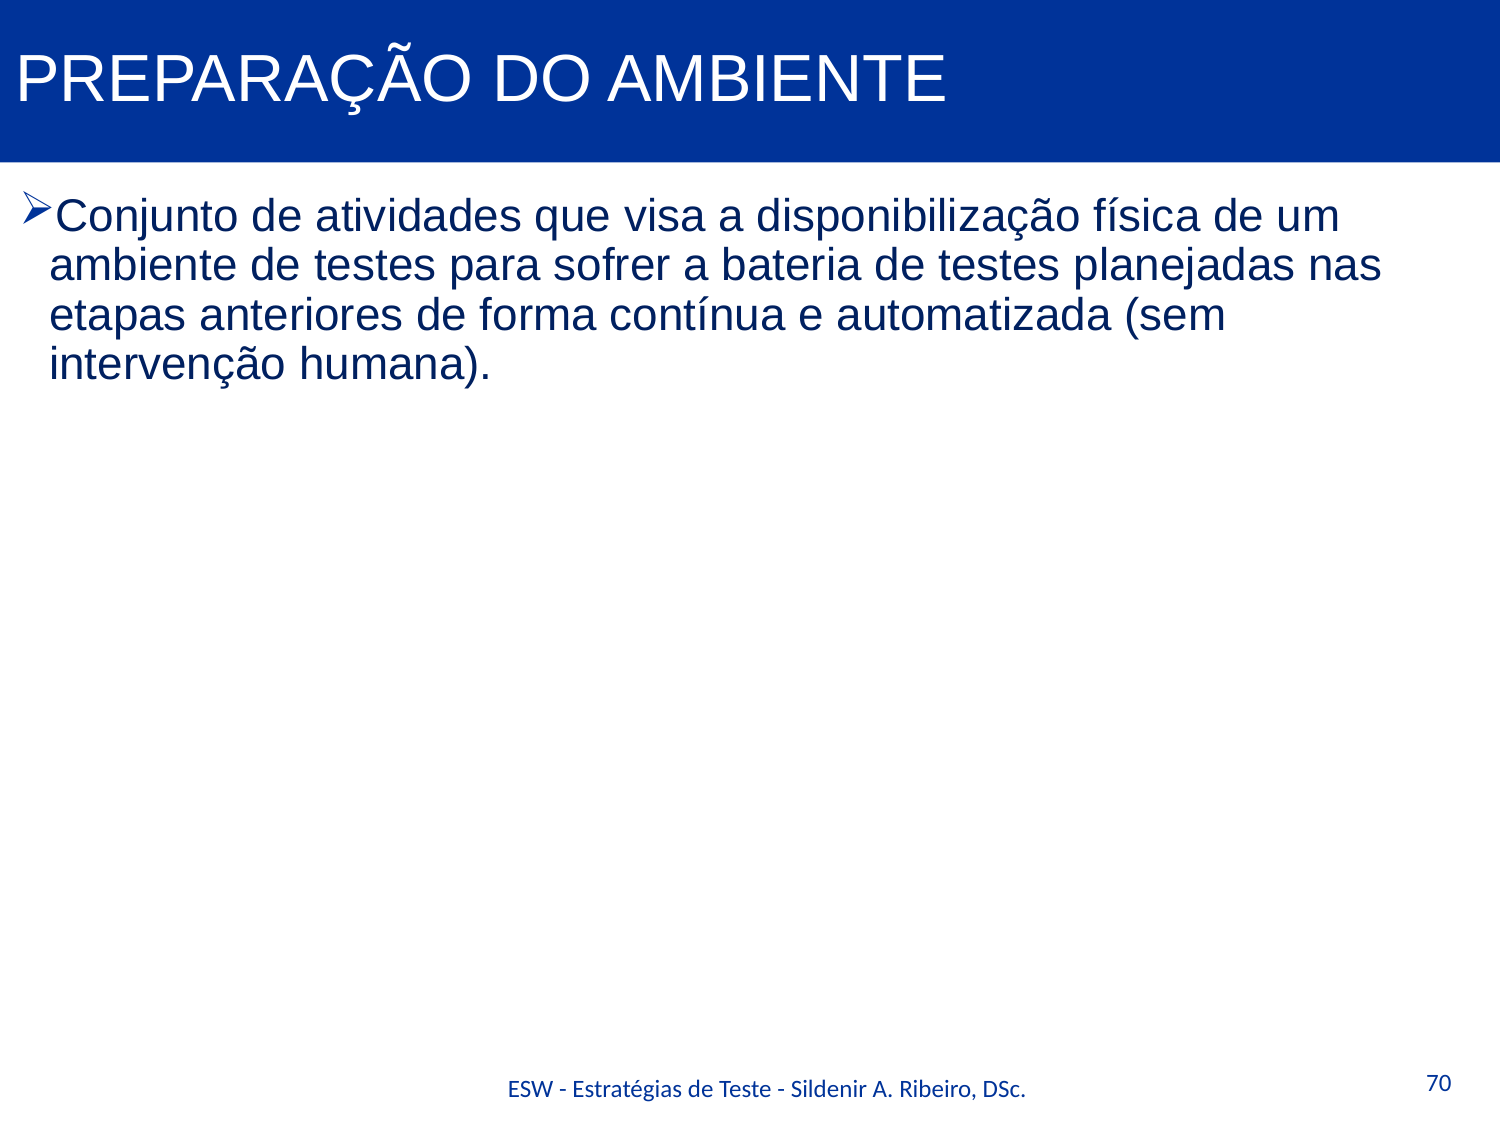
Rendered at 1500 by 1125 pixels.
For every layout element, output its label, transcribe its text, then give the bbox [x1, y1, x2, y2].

slide_number 70 [1411, 1058, 1500, 1119]
list Conjunto de atividades que visa a disponibilização física de um ambiente de testes para sofrer a bateria de testes planejadas nas etapas anteriores de forma contínua e automatizada (sem intervenção humana). [4, 184, 1425, 977]
footer ESW - Estratégias de Teste - Sildenir A. Ribeiro, DSc. [348, 1065, 1188, 1125]
title Preparação do Ambiente [0, 0, 1500, 163]
